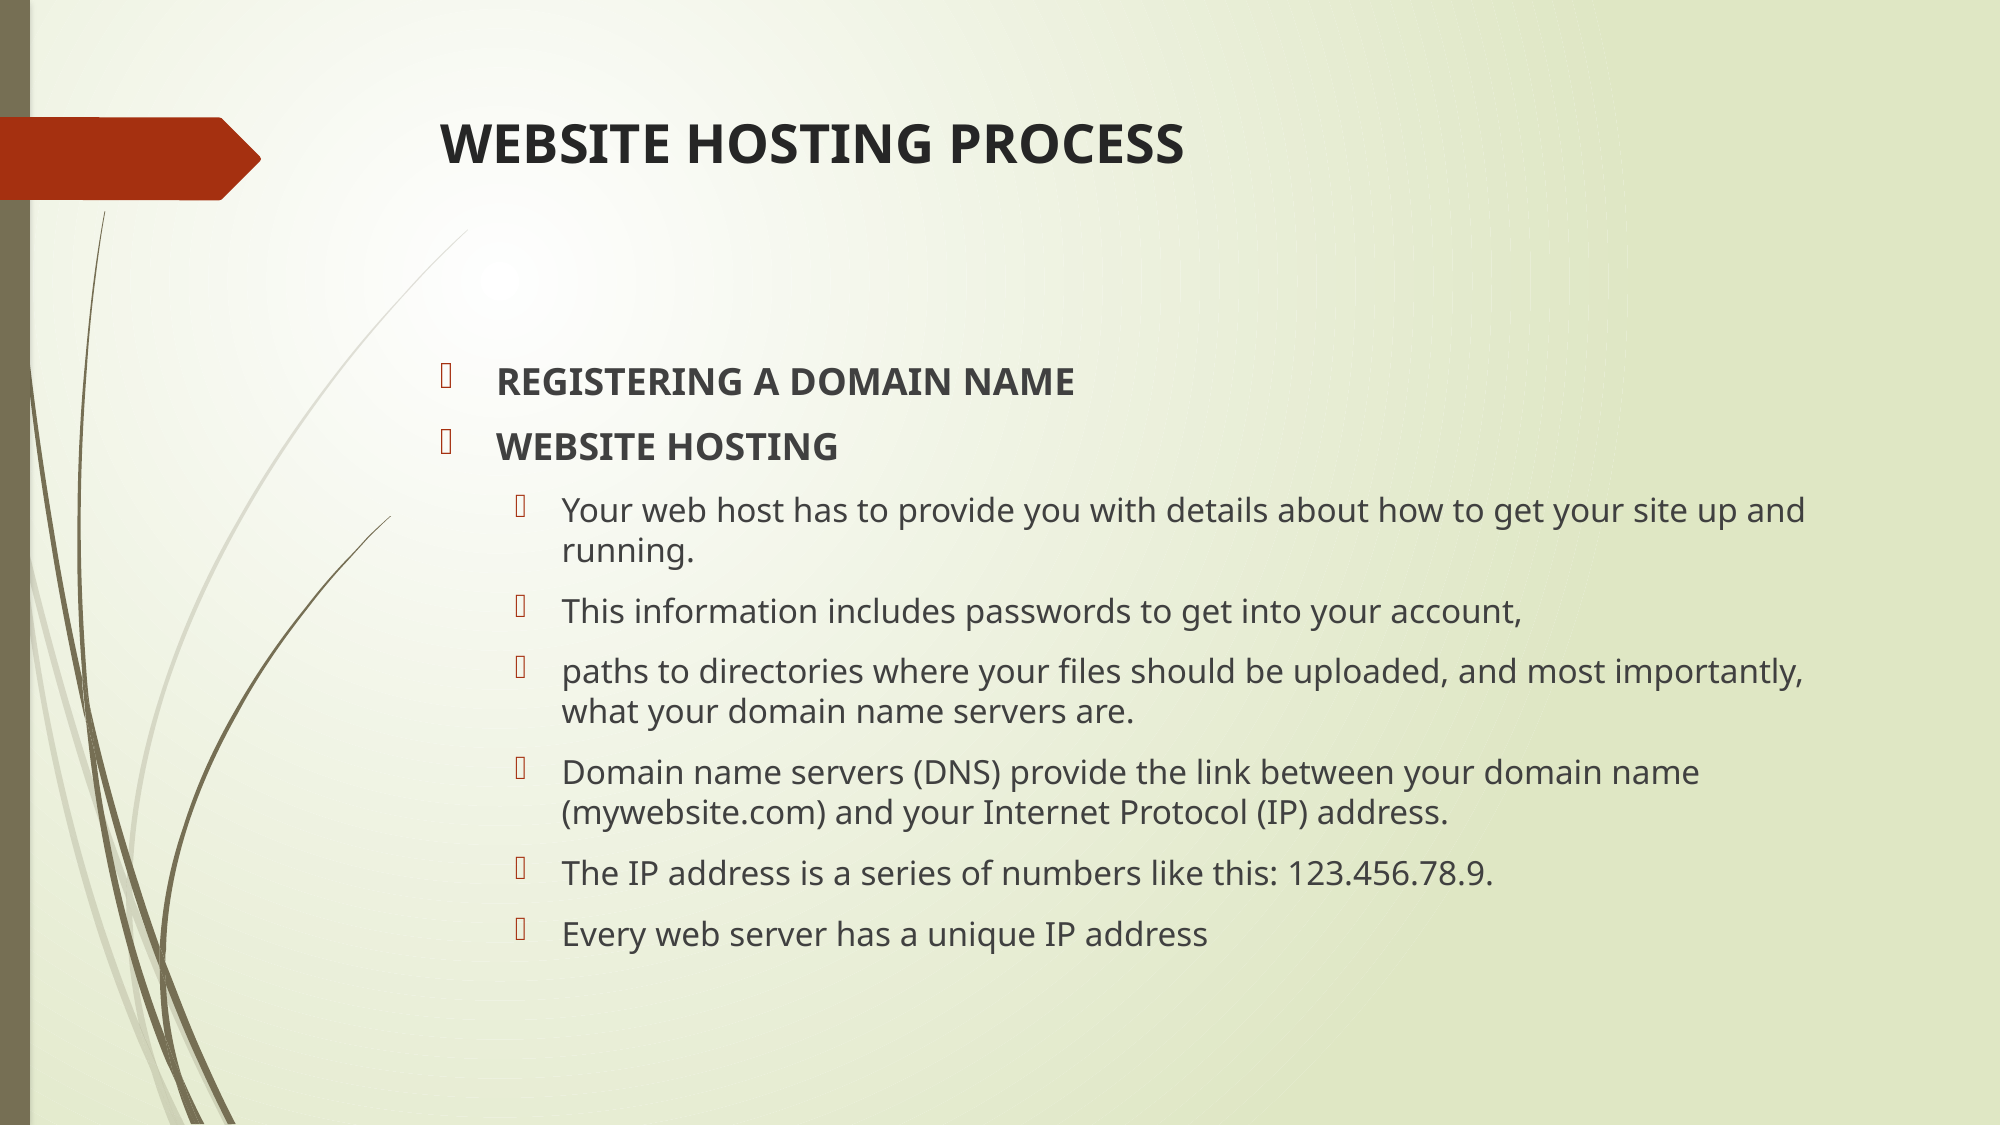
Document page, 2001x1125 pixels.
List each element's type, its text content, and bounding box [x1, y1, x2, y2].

list REGISTERING A DOMAIN NAME WEBSITE HOSTING Your web host has to provide you with details about how to get your site up and running. This information includes passwords to get into your account, paths to directories where your files should be uploaded, and most importantly, what your domain name servers are. Domain name servers (DNS) provide the link between your domain name (mywebsite.com) and your Internet Protocol (IP) address. The IP address is a series of numbers like this: 123.456.78.9. Every web server has a unique IP address [424, 350, 1888, 970]
title WEBSITE HOSTING PROCESS [425, 102, 1888, 313]
